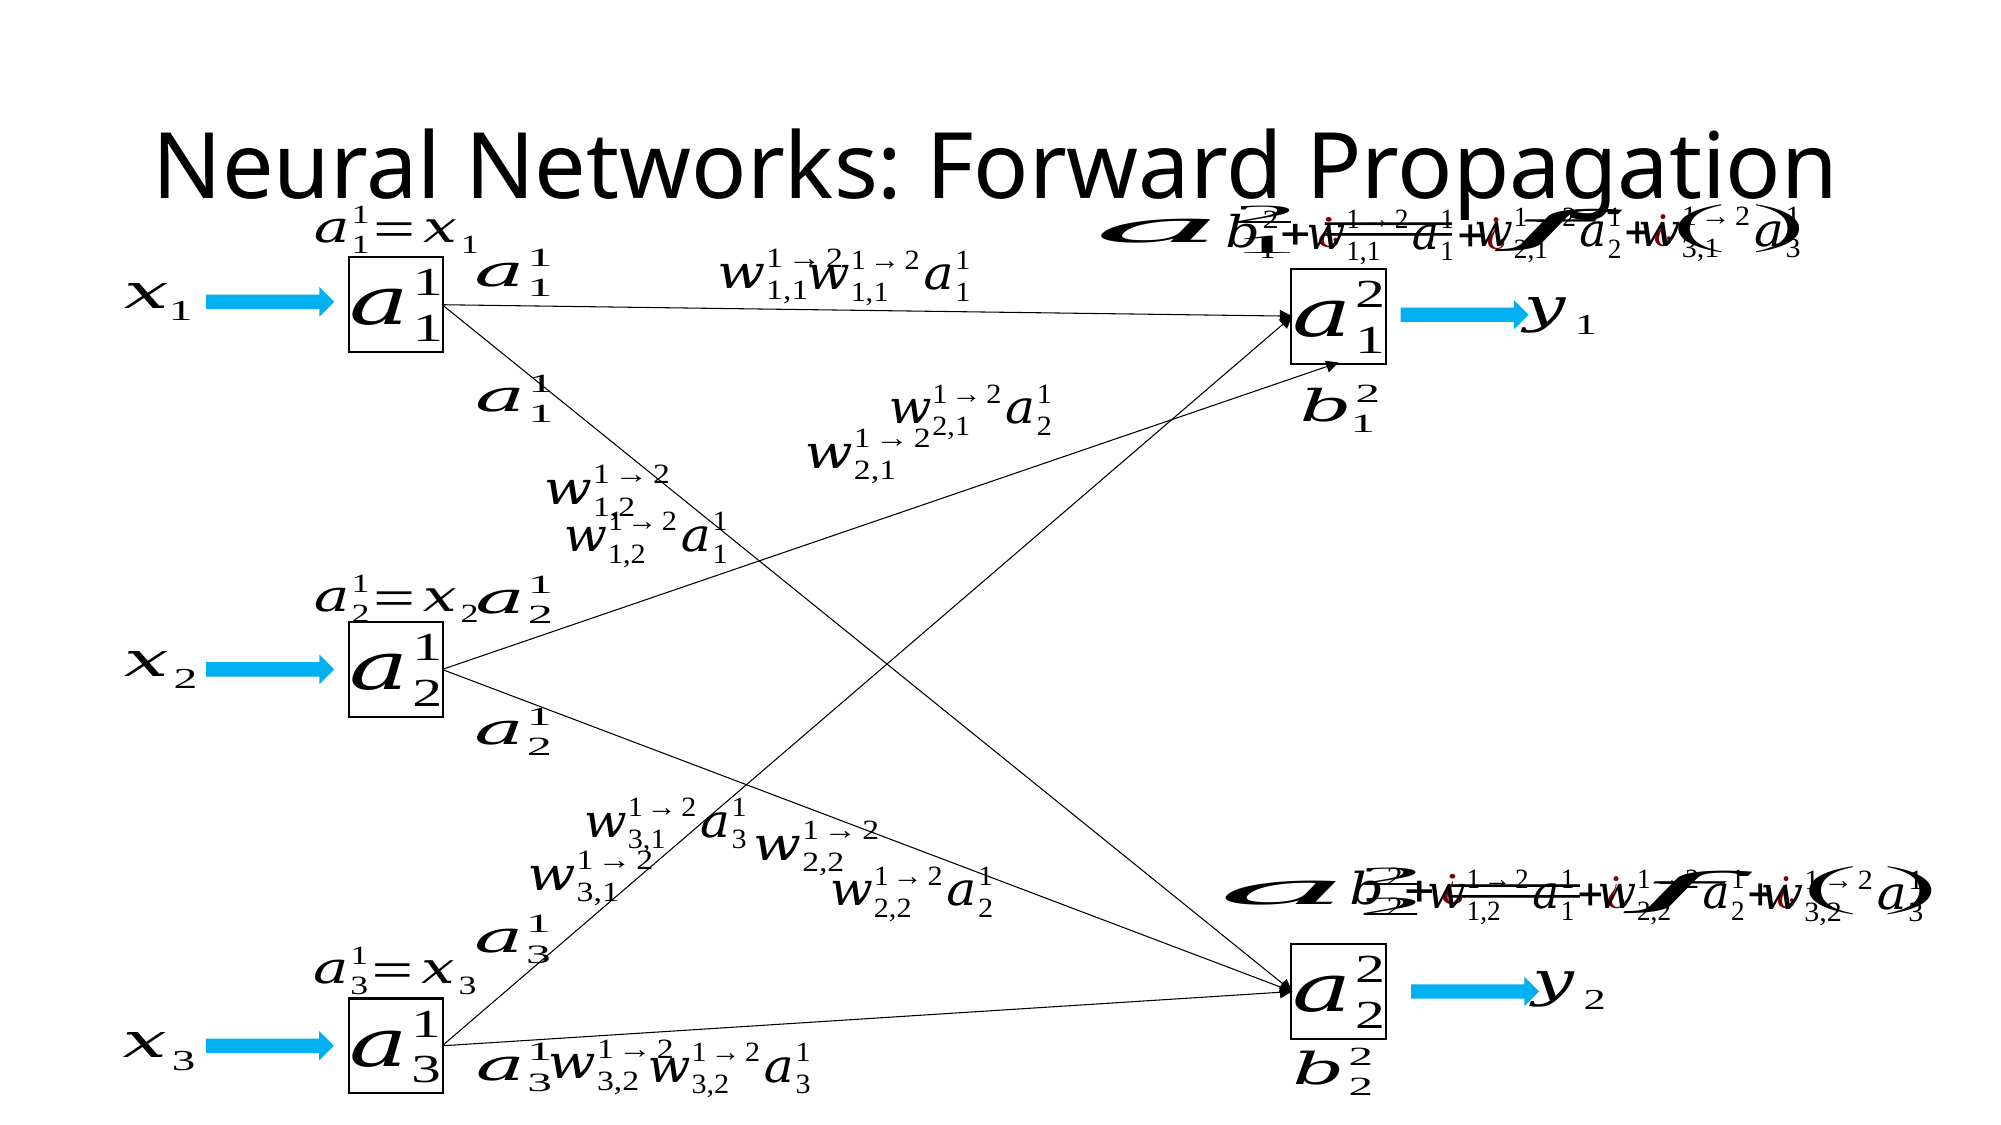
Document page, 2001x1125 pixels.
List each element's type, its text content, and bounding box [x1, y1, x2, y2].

title Neural Networks: Forward Propagation [137, 59, 1863, 278]
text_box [117, 258, 1605, 1093]
